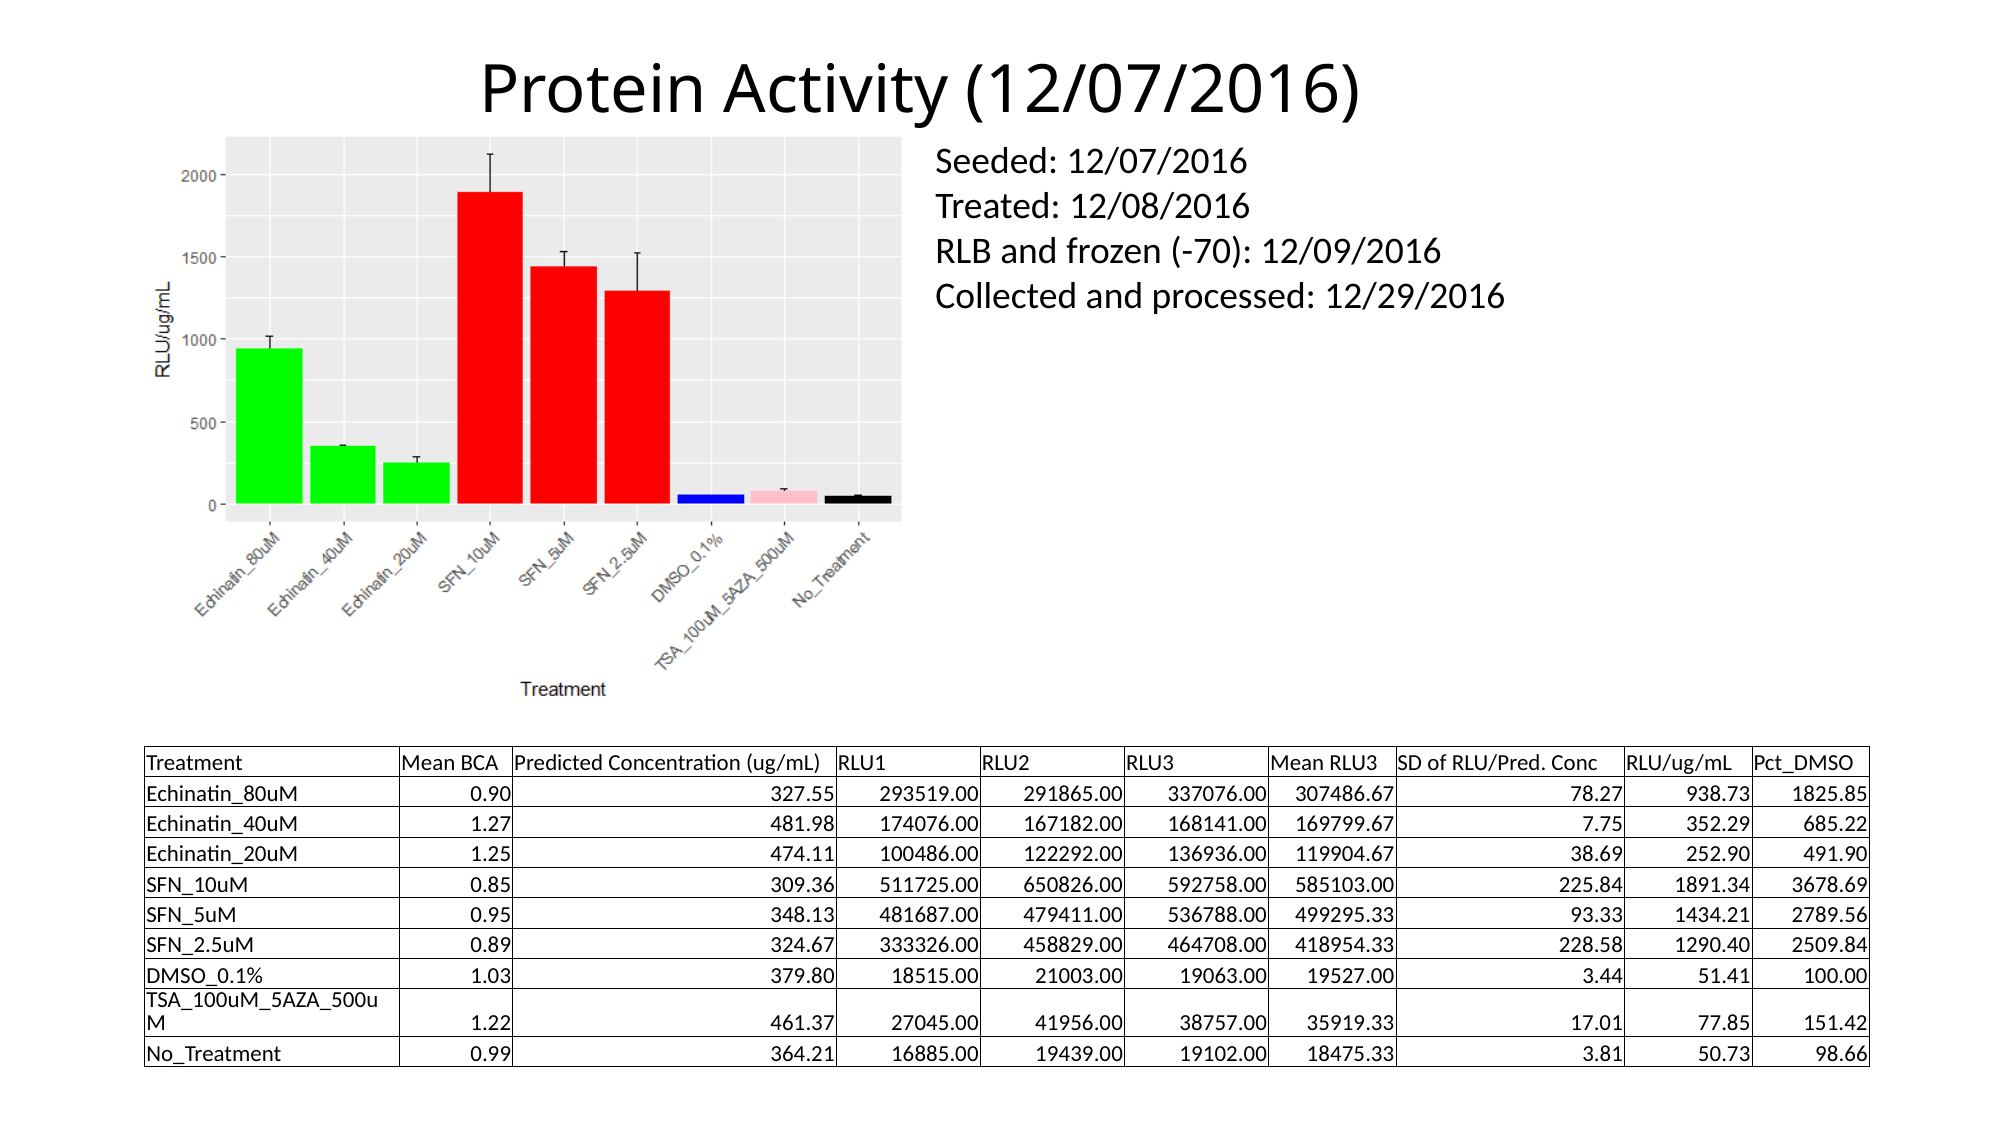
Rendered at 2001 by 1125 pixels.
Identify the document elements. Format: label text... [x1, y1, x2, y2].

table_cell 491.90 [1753, 838, 1869, 867]
table_cell 685.22 [1753, 807, 1869, 837]
table_cell 93.33 [1397, 898, 1624, 928]
table_cell Echinatin_20uM [145, 838, 399, 867]
table_cell 1434.21 [1625, 898, 1752, 928]
table_header RLU/ug/mL [1625, 747, 1752, 776]
table_cell 348.13 [513, 898, 836, 928]
table_cell 333326.00 [837, 929, 980, 958]
table_cell 1891.34 [1625, 868, 1752, 897]
table_cell 458829.00 [981, 929, 1124, 958]
table_header Treatment [145, 747, 399, 776]
table_cell 50.73 [1625, 1037, 1752, 1066]
table_cell 309.36 [513, 868, 836, 897]
table_cell Echinatin_80uM [145, 777, 399, 806]
table_cell 461.37 [513, 989, 836, 1036]
table_cell 0.90 [400, 777, 512, 806]
table_cell 151.42 [1753, 989, 1869, 1036]
table_cell SFN_5uM [145, 898, 399, 928]
table_cell 18515.00 [837, 959, 980, 988]
table_cell 327.55 [513, 777, 836, 806]
table_cell 2509.84 [1753, 929, 1869, 958]
table_cell 481687.00 [837, 898, 980, 928]
table_cell 16885.00 [837, 1037, 980, 1066]
table_cell 100486.00 [837, 838, 980, 867]
table_cell 511725.00 [837, 868, 980, 897]
table_cell 1.25 [400, 838, 512, 867]
table_cell 41956.00 [981, 989, 1124, 1036]
table_cell 174076.00 [837, 807, 980, 837]
table_cell 98.66 [1753, 1037, 1869, 1066]
table_cell 19527.00 [1269, 959, 1396, 988]
table_cell 337076.00 [1125, 777, 1268, 806]
table_cell TSA_100uM_5AZA_500uM [145, 989, 399, 1036]
table_cell 3.81 [1397, 1037, 1624, 1066]
table_header Mean RLU3 [1269, 747, 1396, 776]
table_cell 38.69 [1397, 838, 1624, 867]
table_cell 100.00 [1753, 959, 1869, 988]
table_cell 293519.00 [837, 777, 980, 806]
table_cell 228.58 [1397, 929, 1624, 958]
table_cell 499295.33 [1269, 898, 1396, 928]
table_cell 0.89 [400, 929, 512, 958]
table_cell No_Treatment [145, 1037, 399, 1066]
text_box Seeded: 12/07/2016 Treated: 12/08/2016 RLB and frozen (-70): 12/09/2016 Collected and processed: 12/29/2016 [920, 128, 1761, 324]
table_cell 35919.33 [1269, 989, 1396, 1036]
table_cell 1.22 [400, 989, 512, 1036]
table_cell 0.95 [400, 898, 512, 928]
table_cell 136936.00 [1125, 838, 1268, 867]
table_cell 650826.00 [981, 868, 1124, 897]
table_cell 585103.00 [1269, 868, 1396, 897]
table_cell 252.90 [1625, 838, 1752, 867]
table_cell 418954.33 [1269, 929, 1396, 958]
table_cell 291865.00 [981, 777, 1124, 806]
table_cell DMSO_0.1% [145, 959, 399, 988]
table_cell 168141.00 [1125, 807, 1268, 837]
picture [144, 128, 912, 705]
table_cell 0.85 [400, 868, 512, 897]
table_cell 938.73 [1625, 777, 1752, 806]
table_cell 19439.00 [981, 1037, 1124, 1066]
table_cell 379.80 [513, 959, 836, 988]
table_cell 225.84 [1397, 868, 1624, 897]
table_cell 1.03 [400, 959, 512, 988]
table_cell 474.11 [513, 838, 836, 867]
table_cell 592758.00 [1125, 868, 1268, 897]
table_cell 1825.85 [1753, 777, 1869, 806]
table_cell 18475.33 [1269, 1037, 1396, 1066]
table_cell 7.75 [1397, 807, 1624, 837]
table_cell 3.44 [1397, 959, 1624, 988]
table_cell 364.21 [513, 1037, 836, 1066]
table_cell 77.85 [1625, 989, 1752, 1036]
table_cell 481.98 [513, 807, 836, 837]
table_cell 119904.67 [1269, 838, 1396, 867]
table_cell 3678.69 [1753, 868, 1869, 897]
table_cell 19063.00 [1125, 959, 1268, 988]
table_cell 307486.67 [1269, 777, 1396, 806]
table_cell 1290.40 [1625, 929, 1752, 958]
table_cell Echinatin_40uM [145, 807, 399, 837]
title Protein Activity (12/07/2016) [167, 52, 1674, 129]
table_header RLU1 [837, 747, 980, 776]
table_cell 536788.00 [1125, 898, 1268, 928]
table_cell 27045.00 [837, 989, 980, 1036]
table_cell 169799.67 [1269, 807, 1396, 837]
table_cell 352.29 [1625, 807, 1752, 837]
table_cell 122292.00 [981, 838, 1124, 867]
table_header SD of RLU/Pred. Conc [1397, 747, 1624, 776]
table_header RLU3 [1125, 747, 1268, 776]
table_cell SFN_2.5uM [145, 929, 399, 958]
table_cell 21003.00 [981, 959, 1124, 988]
table_cell 479411.00 [981, 898, 1124, 928]
table_header Mean BCA [400, 747, 512, 776]
table_cell 78.27 [1397, 777, 1624, 806]
table_cell 17.01 [1397, 989, 1624, 1036]
table_header RLU2 [981, 747, 1124, 776]
table_cell 19102.00 [1125, 1037, 1268, 1066]
table_cell 2789.56 [1753, 898, 1869, 928]
table_cell 464708.00 [1125, 929, 1268, 958]
table_cell 38757.00 [1125, 989, 1268, 1036]
table_header Pct_DMSO [1753, 747, 1869, 776]
table_cell 51.41 [1625, 959, 1752, 988]
table_cell 1.27 [400, 807, 512, 837]
table_cell 324.67 [513, 929, 836, 958]
table_header Predicted Concentration (ug/mL) [513, 747, 836, 776]
table_cell 0.99 [400, 1037, 512, 1066]
table_cell SFN_10uM [145, 868, 399, 897]
table_cell 167182.00 [981, 807, 1124, 837]
